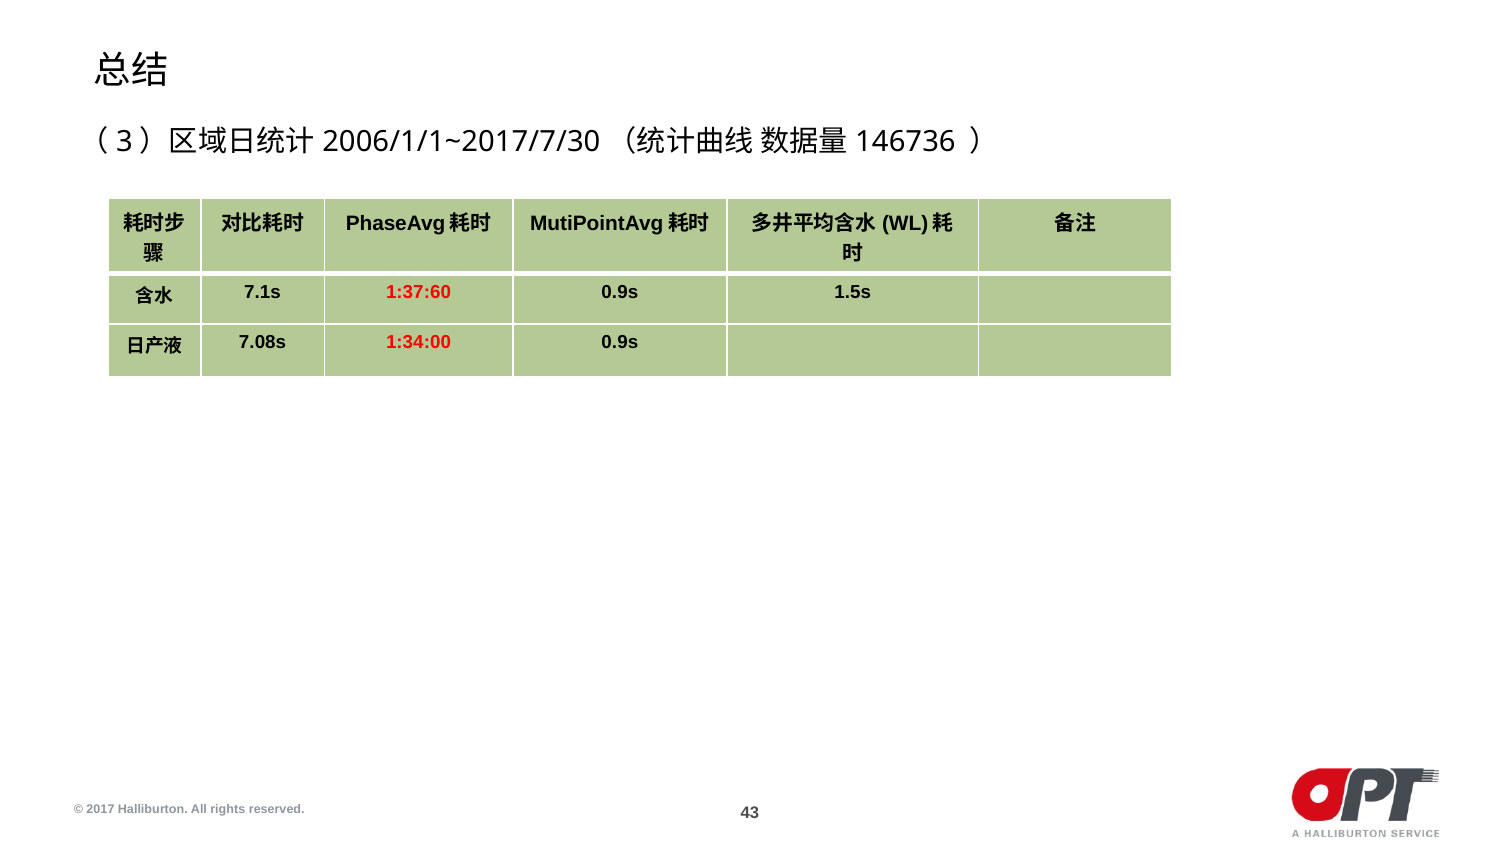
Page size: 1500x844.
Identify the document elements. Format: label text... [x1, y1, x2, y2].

table_cell [979, 325, 1171, 376]
text_box （3）区域日统计2006/1/1~2017/7/30（统计曲线 数据量146736 ） [64, 121, 1107, 159]
table_header 多井平均含水(WL)耗时 [728, 199, 978, 271]
picture [1288, 768, 1439, 837]
table_cell 0.9s [514, 325, 726, 376]
text_box 总结 [78, 45, 267, 92]
table_cell [728, 325, 978, 376]
table_cell 0.9s [514, 276, 726, 323]
table_cell 1.5s [728, 276, 978, 323]
table_cell 1:34:00 [325, 325, 512, 376]
table_header PhaseAvg耗时 [325, 199, 512, 271]
table_header 耗时步骤 [109, 199, 200, 271]
table_cell [979, 276, 1171, 323]
table_header 备注 [979, 199, 1171, 271]
table_cell 日产液 [109, 325, 200, 376]
table_header MutiPointAvg耗时 [514, 199, 726, 271]
table_header 对比耗时 [202, 199, 324, 271]
table_cell 含水 [109, 276, 200, 323]
table_cell 1:37:60 [325, 276, 512, 323]
table_cell 7.1s [202, 276, 324, 323]
table_cell 7.08s [202, 325, 324, 376]
